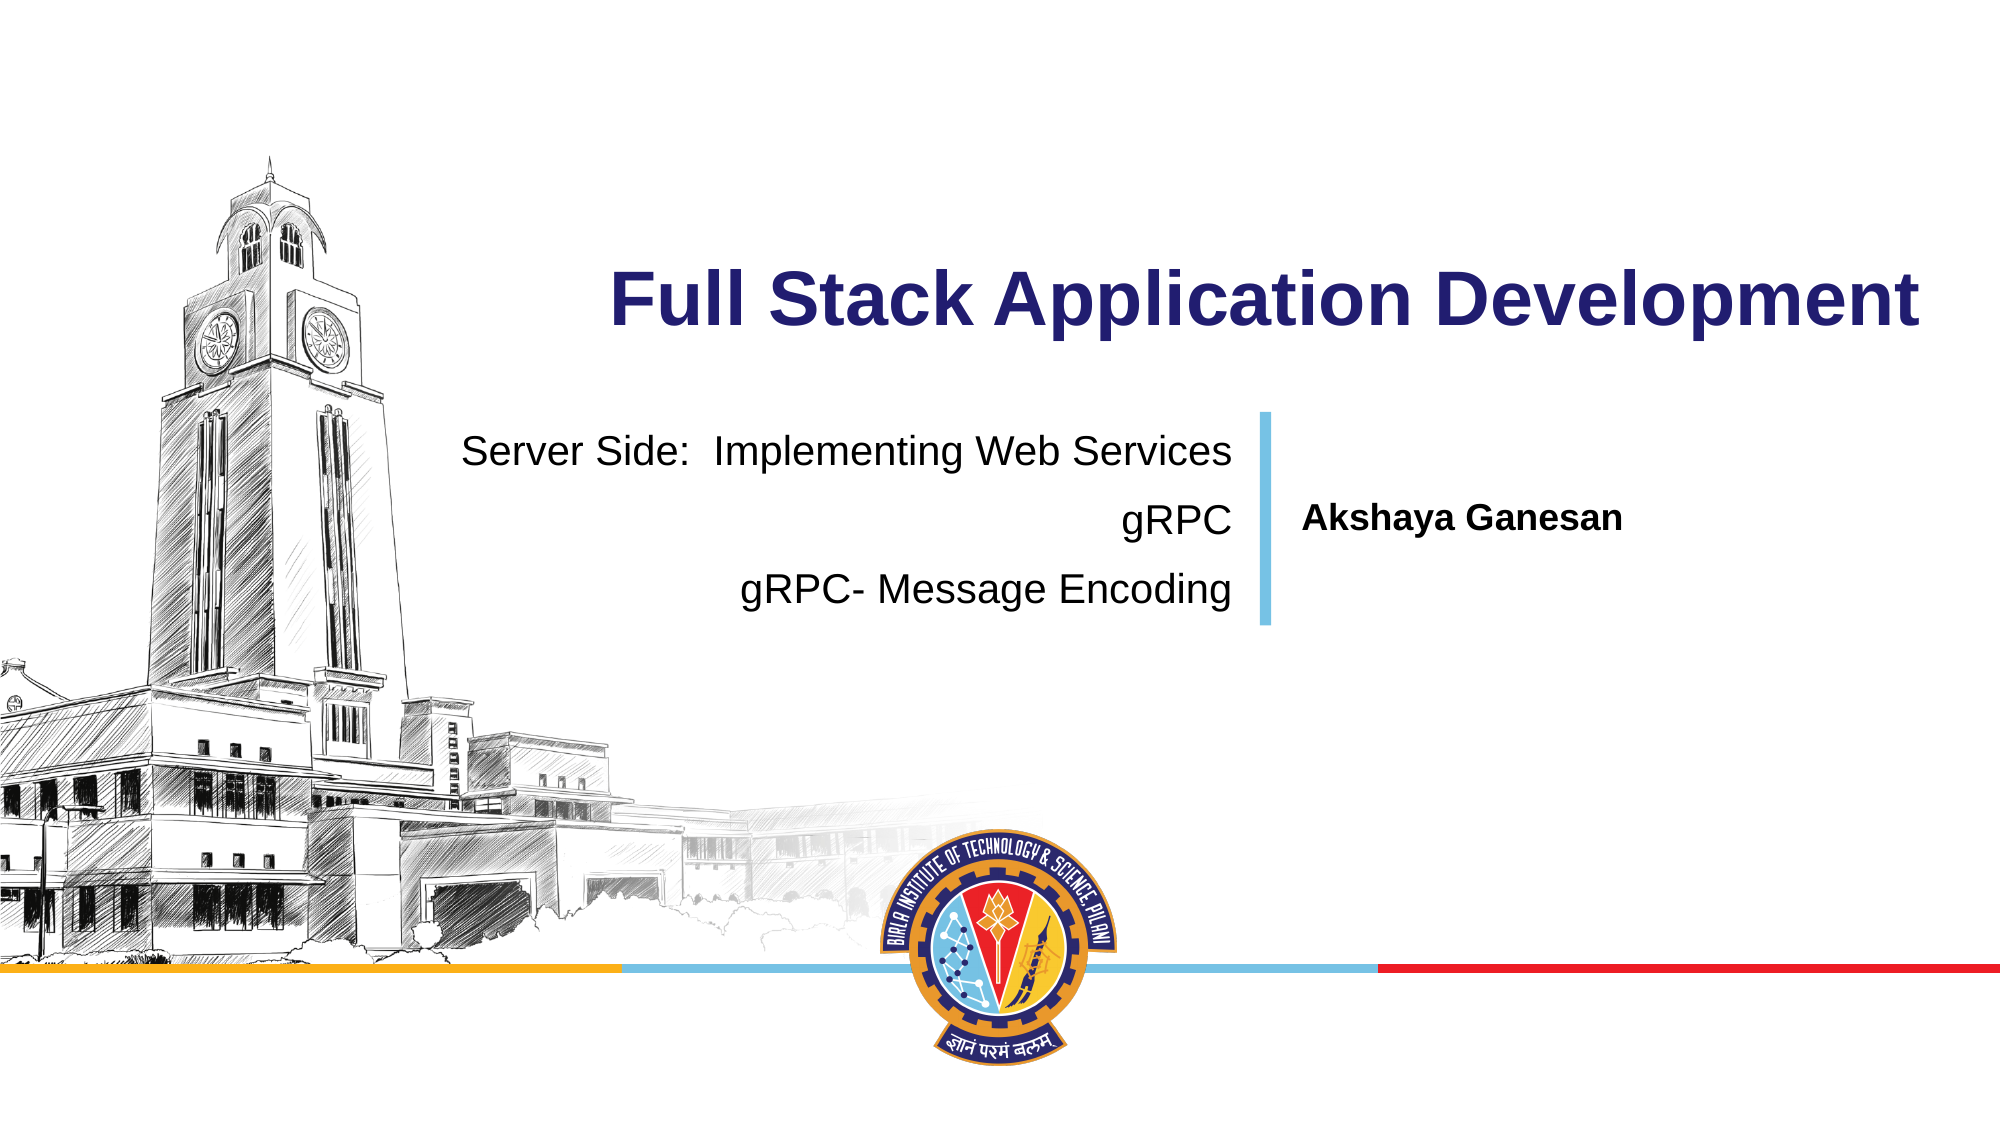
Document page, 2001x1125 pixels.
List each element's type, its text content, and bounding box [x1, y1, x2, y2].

title Full Stack Application Development [556, 106, 1975, 350]
list Akshaya Ganesan [1286, 411, 1975, 626]
subtitle Server Side: Implementing Web Services gRPC gRPC- Message Encoding [433, 410, 1248, 626]
picture [0, 118, 1397, 1066]
